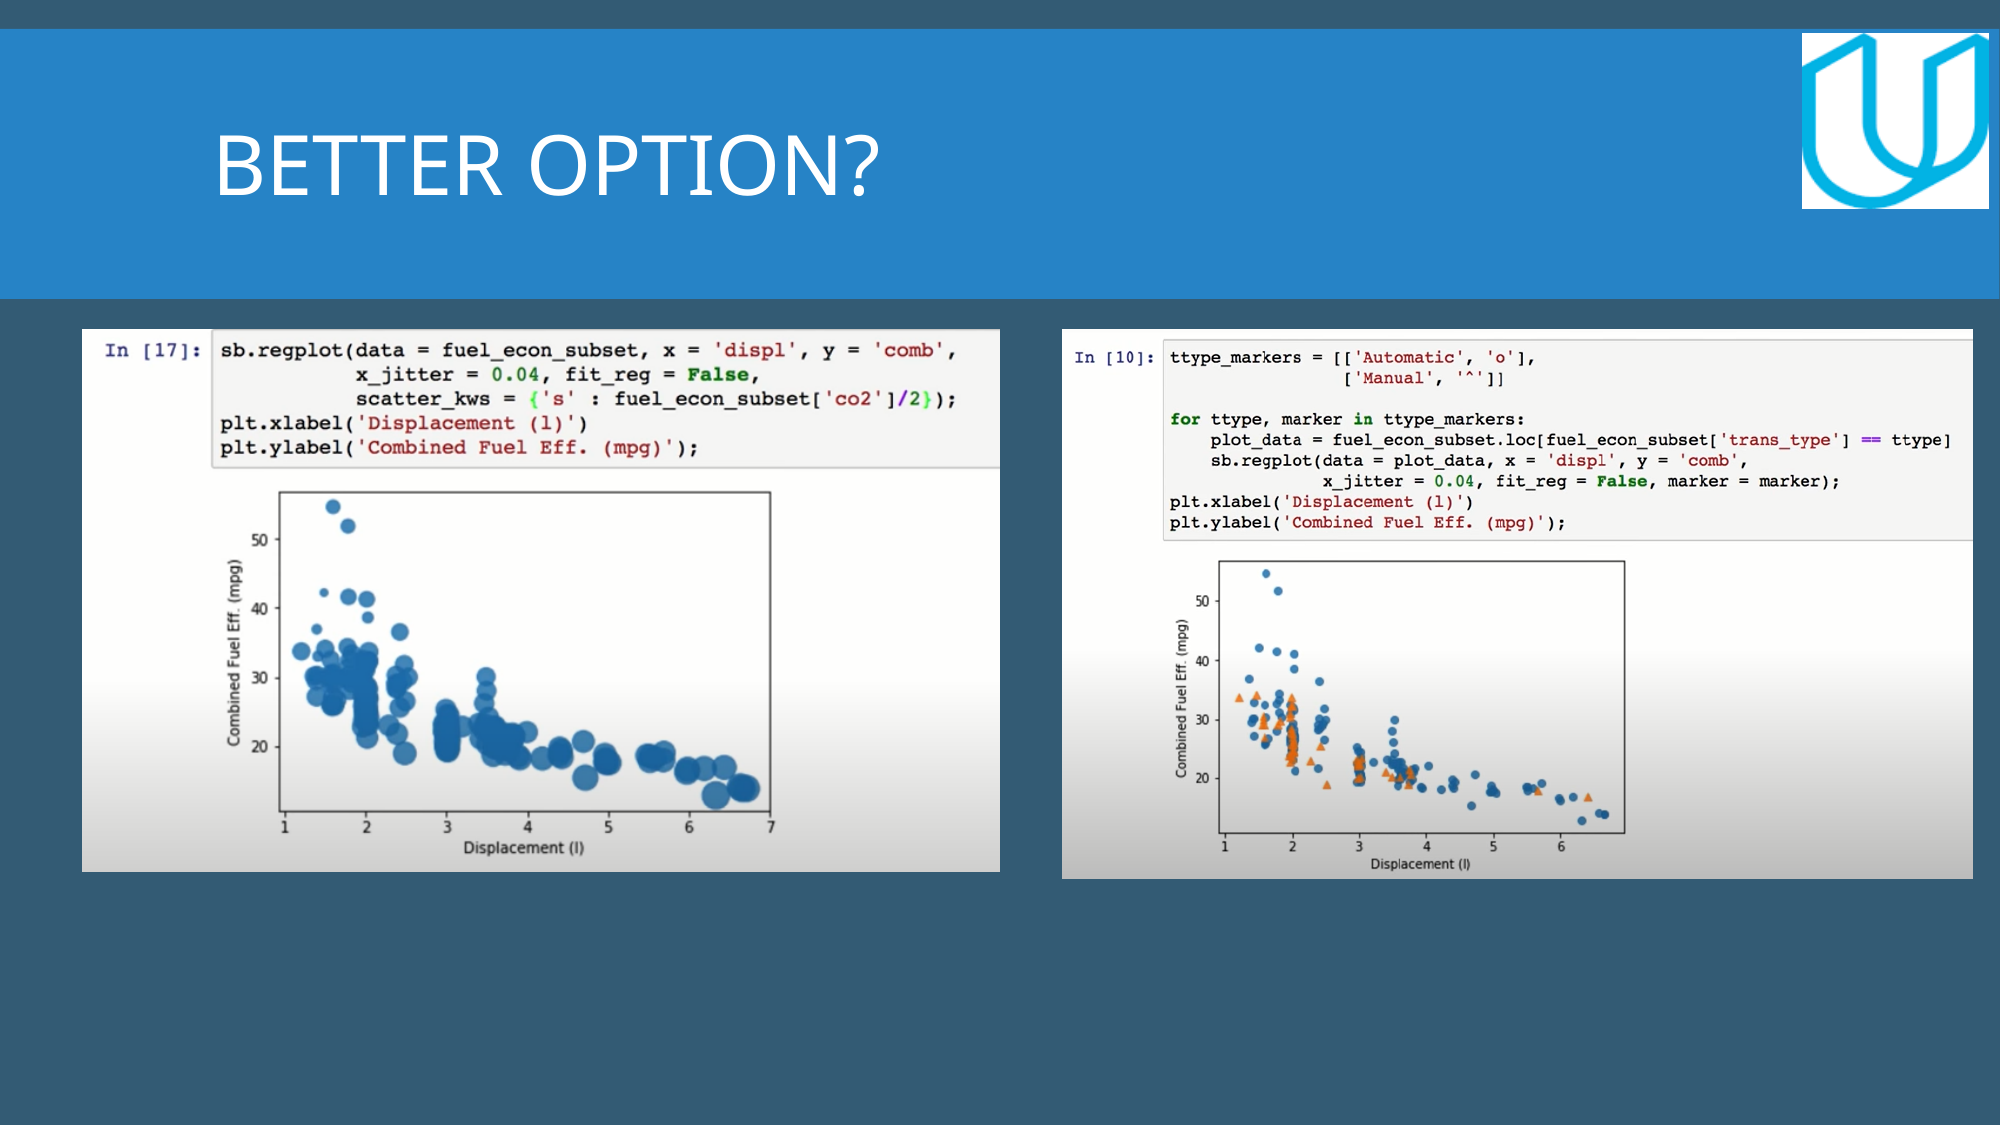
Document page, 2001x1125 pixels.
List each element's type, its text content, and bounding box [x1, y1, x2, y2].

picture [1802, 33, 1989, 167]
picture [1062, 329, 1973, 879]
picture [1876, 124, 1989, 209]
picture [1816, 47, 1912, 197]
picture [82, 329, 1001, 872]
title Better option? [197, 46, 1803, 295]
picture [1803, 159, 1866, 209]
picture [1933, 47, 1974, 167]
